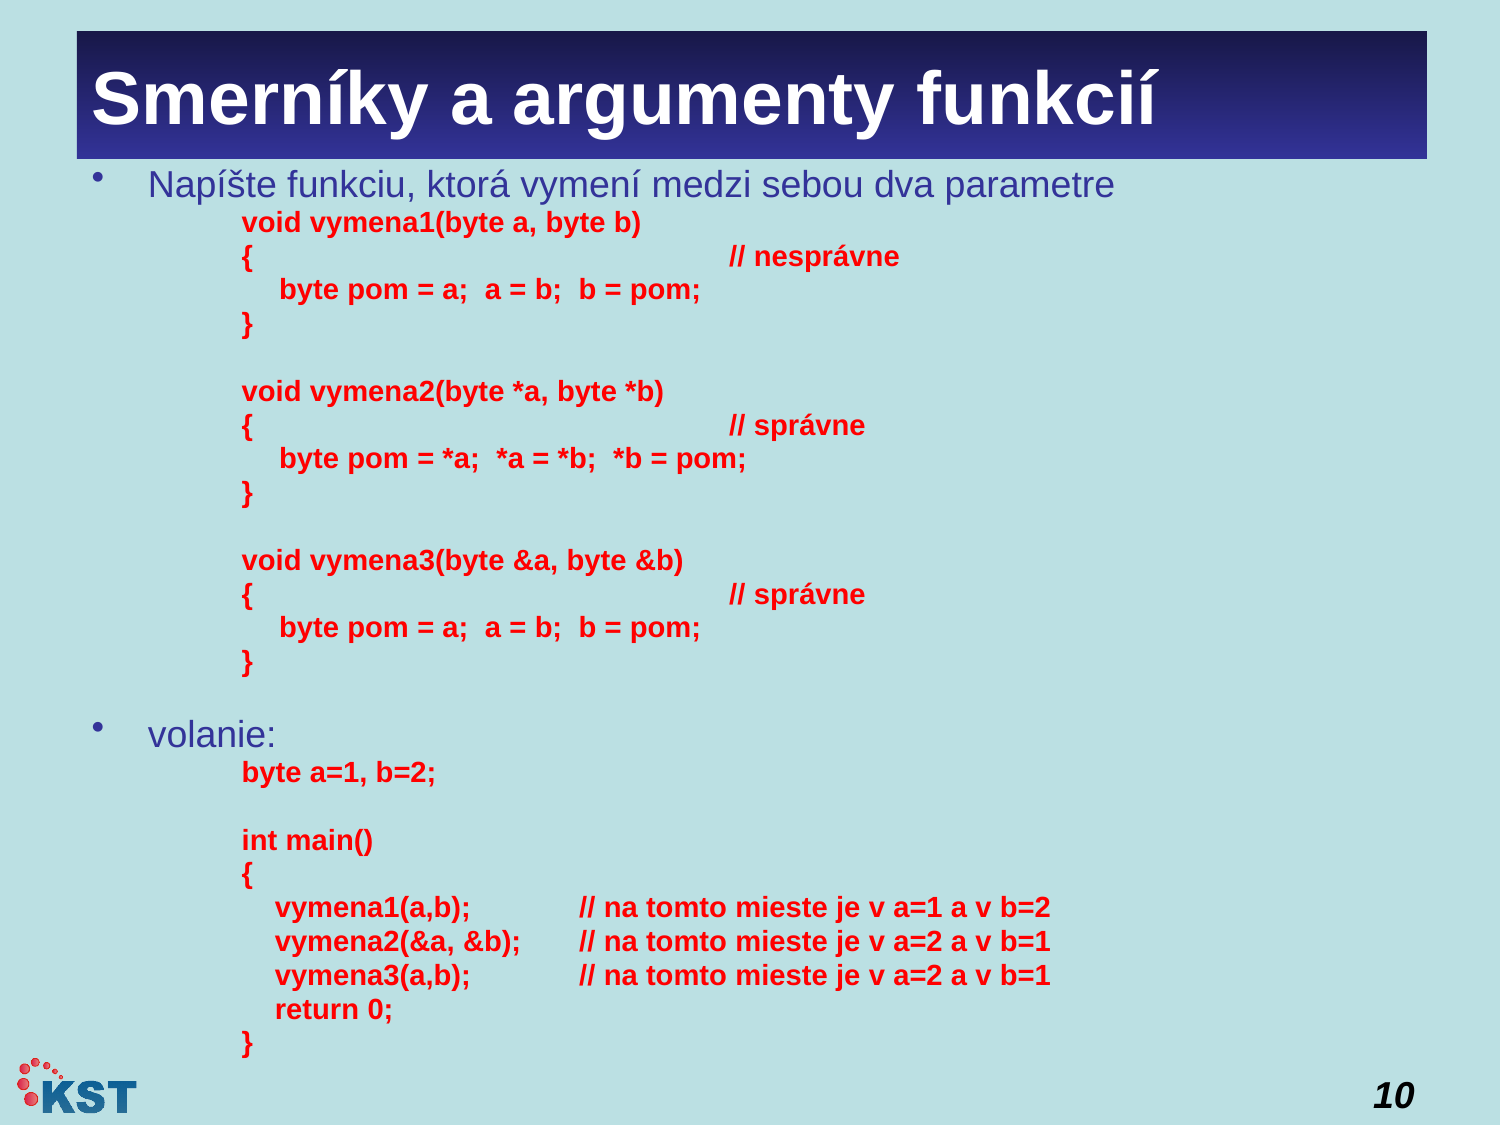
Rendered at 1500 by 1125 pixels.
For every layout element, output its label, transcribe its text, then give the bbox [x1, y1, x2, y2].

list Napíšte funkciu, ktorá vymení medzi sebou dva parametre void vymena1(byte a, byte b) { // nesprávne byte pom = a; a = b; b = pom; } void vymena2(byte *a, byte *b) { // správne byte pom = *a; *a = *b; *b = pom; } void vymena3(byte &a, byte &b) { // správne byte pom = a; a = b; b = pom; } volanie: byte a=1, b=2; int main() { vymena1(a,b); // na tomto mieste je v a=1 a v b=2 vymena2(&a, &b); // na tomto mieste je v a=2 a v b=1 vymena3(a,b); // na tomto mieste je v a=2 a v b=1 return 0; } [76, 160, 1427, 1102]
picture [17, 1058, 140, 1118]
title Smerníky a argumenty funkcií [76, 30, 1428, 159]
text_box 10 [1358, 1064, 1500, 1124]
